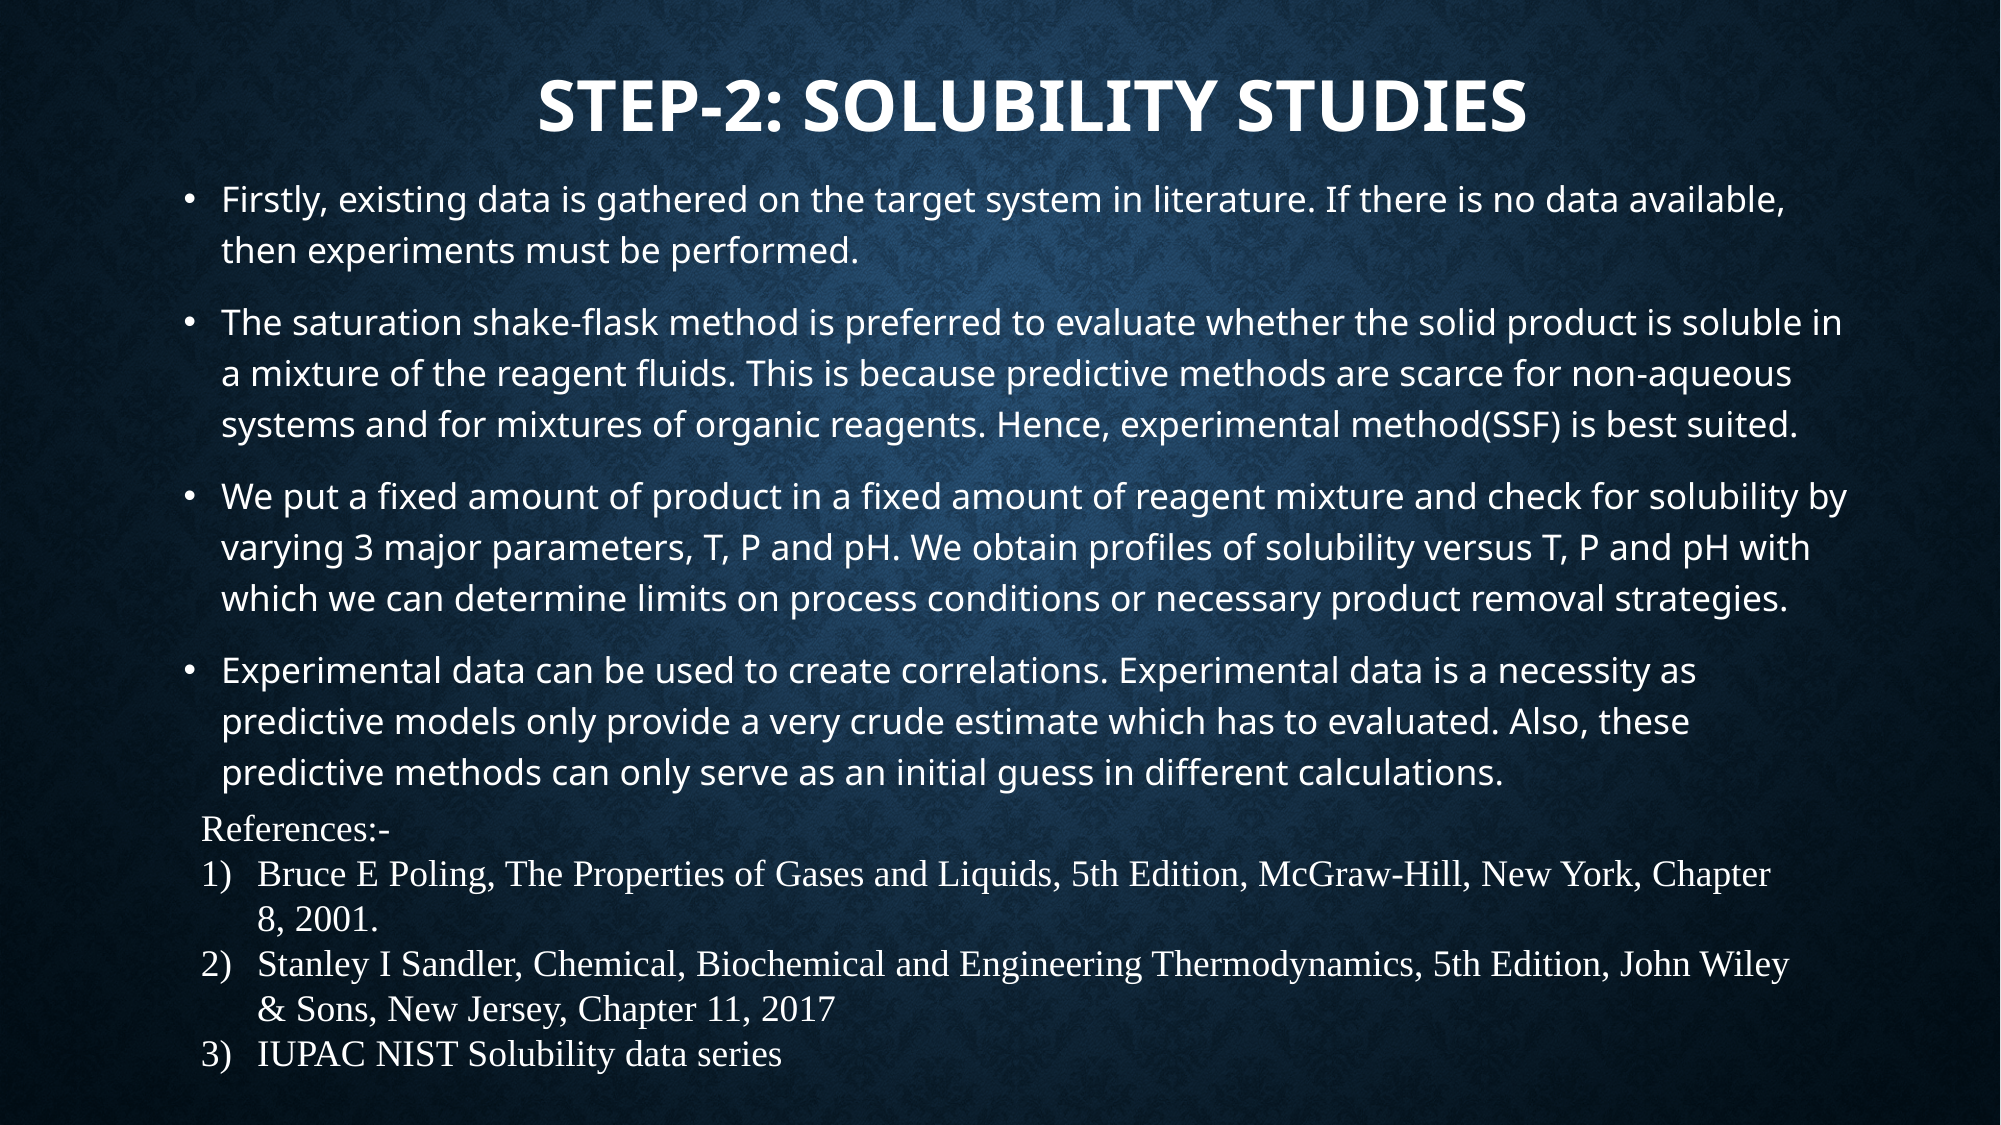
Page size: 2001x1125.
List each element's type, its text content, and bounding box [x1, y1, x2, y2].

list Firstly, existing data is gathered on the target system in literature. If there is no data available, then experiments must be performed. The saturation shake-flask method is preferred to evaluate whether the solid product is soluble in a mixture of the reagent fluids. This is because predictive methods are scarce for non-aqueous systems and for mixtures of organic reagents. Hence, experimental method(SSF) is best suited. We put a fixed amount of product in a fixed amount of reagent mixture and check for solubility by varying 3 major parameters, T, P and pH. We obtain profiles of solubility versus T, P and pH with which we can determine limits on process conditions or necessary product removal strategies. Experimental data can be used to create correlations. Experimental data is a necessity as predictive models only provide a very crude estimate which has to evaluated. Also, these predictive methods can only serve as an initial guess in different calculations. [168, 161, 1867, 798]
text_box References:- Bruce E Poling, The Properties of Gases and Liquids, 5th Edition, McGraw-Hill, New York, Chapter 8, 2001. Stanley I Sandler, Chemical, Biochemical and Engineering Thermodynamics, 5th Edition, John Wiley & Sons, New Jersey, Chapter 11, 2017 IUPAC NIST Solubility data series [186, 797, 1817, 1125]
title Step-2: Solubility studies [183, 0, 1883, 218]
